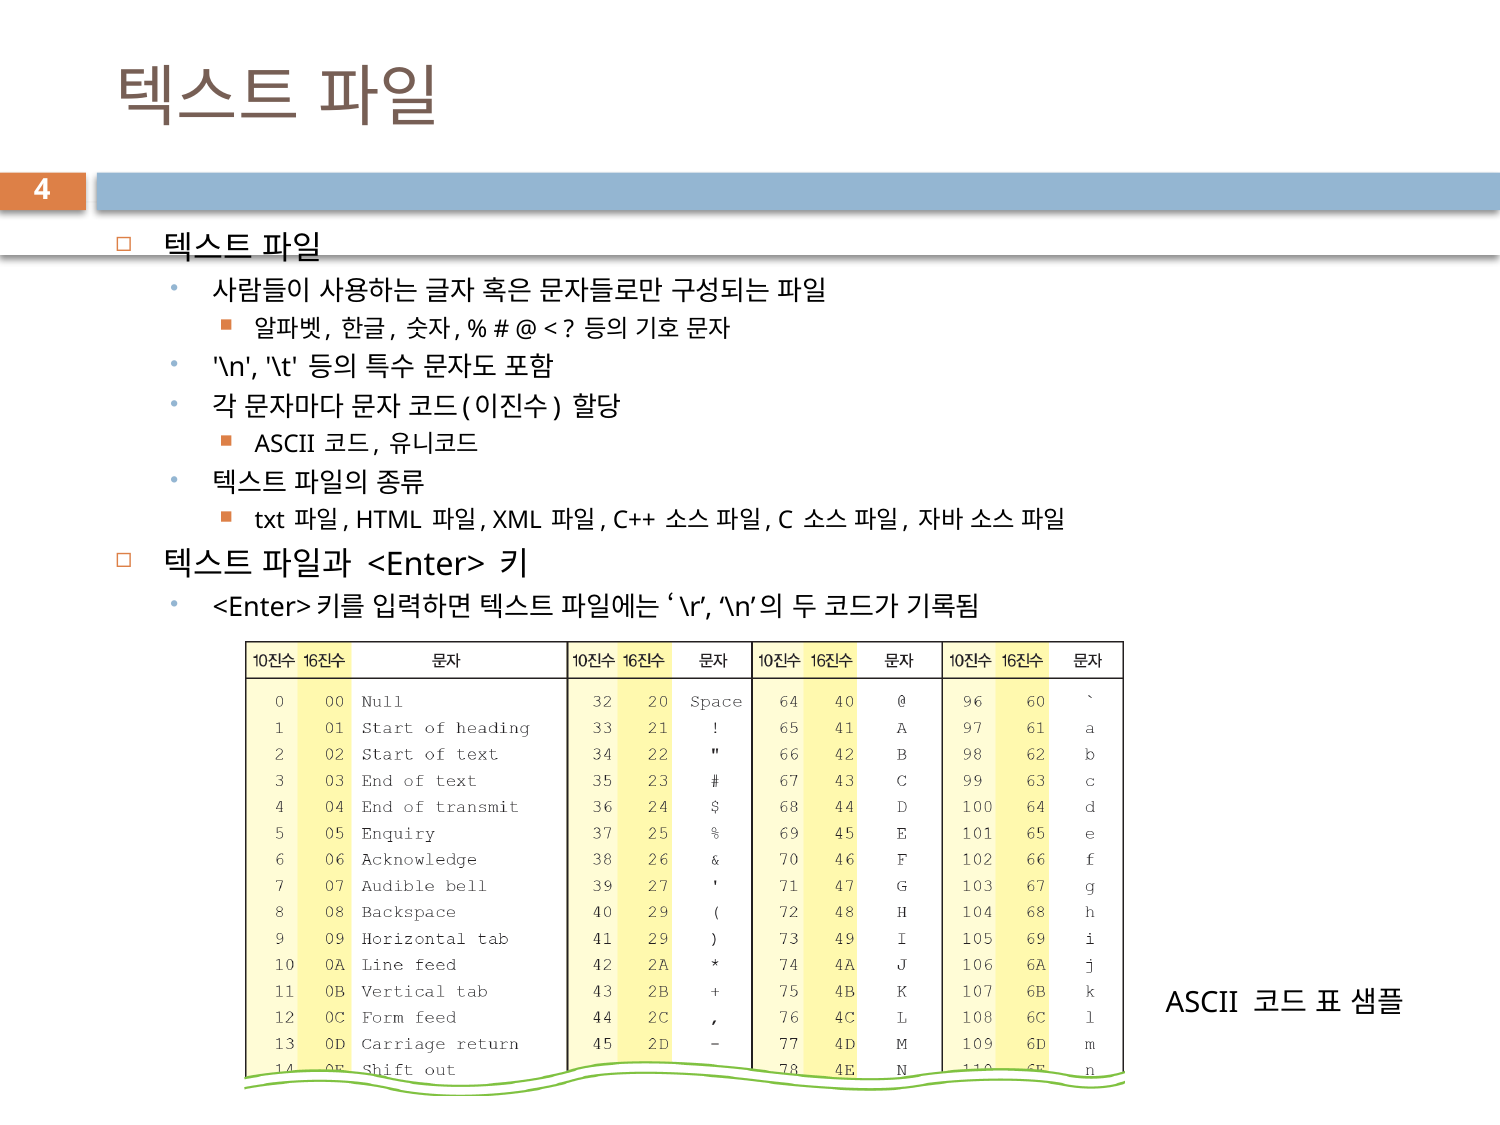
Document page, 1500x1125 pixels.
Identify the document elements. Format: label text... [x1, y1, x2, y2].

picture [241, 638, 1128, 1097]
title 텍스트 파일 [100, 75, 1438, 149]
text_box ASCII 코드 표 샘플 [1150, 975, 1420, 1026]
text_box [0, 0, 1500, 75]
list 텍스트 파일 사람들이 사용하는 글자 혹은 문자들로만 구성되는 파일 알파벳, 한글, 숫자, % # @ < ? 등의 기호 문자 '\n', '\t' 등의 특수 문자도 포함 각 문자마다 문자 코드(이진수) 할당 ASCII 코드, 유니코드 텍스트 파일의 종류 txt 파일, HTML 파일, XML 파일, C++ 소스 파일, C 소스 파일, 자바 소스 파일 텍스트 파일과 <Enter> 키 <Enter>키를 입력하면 텍스트 파일에는 ‘\r’, ‘\n’의 두 코드가 기록됨 [100, 219, 1438, 634]
slide_number 4 [0, 170, 87, 211]
